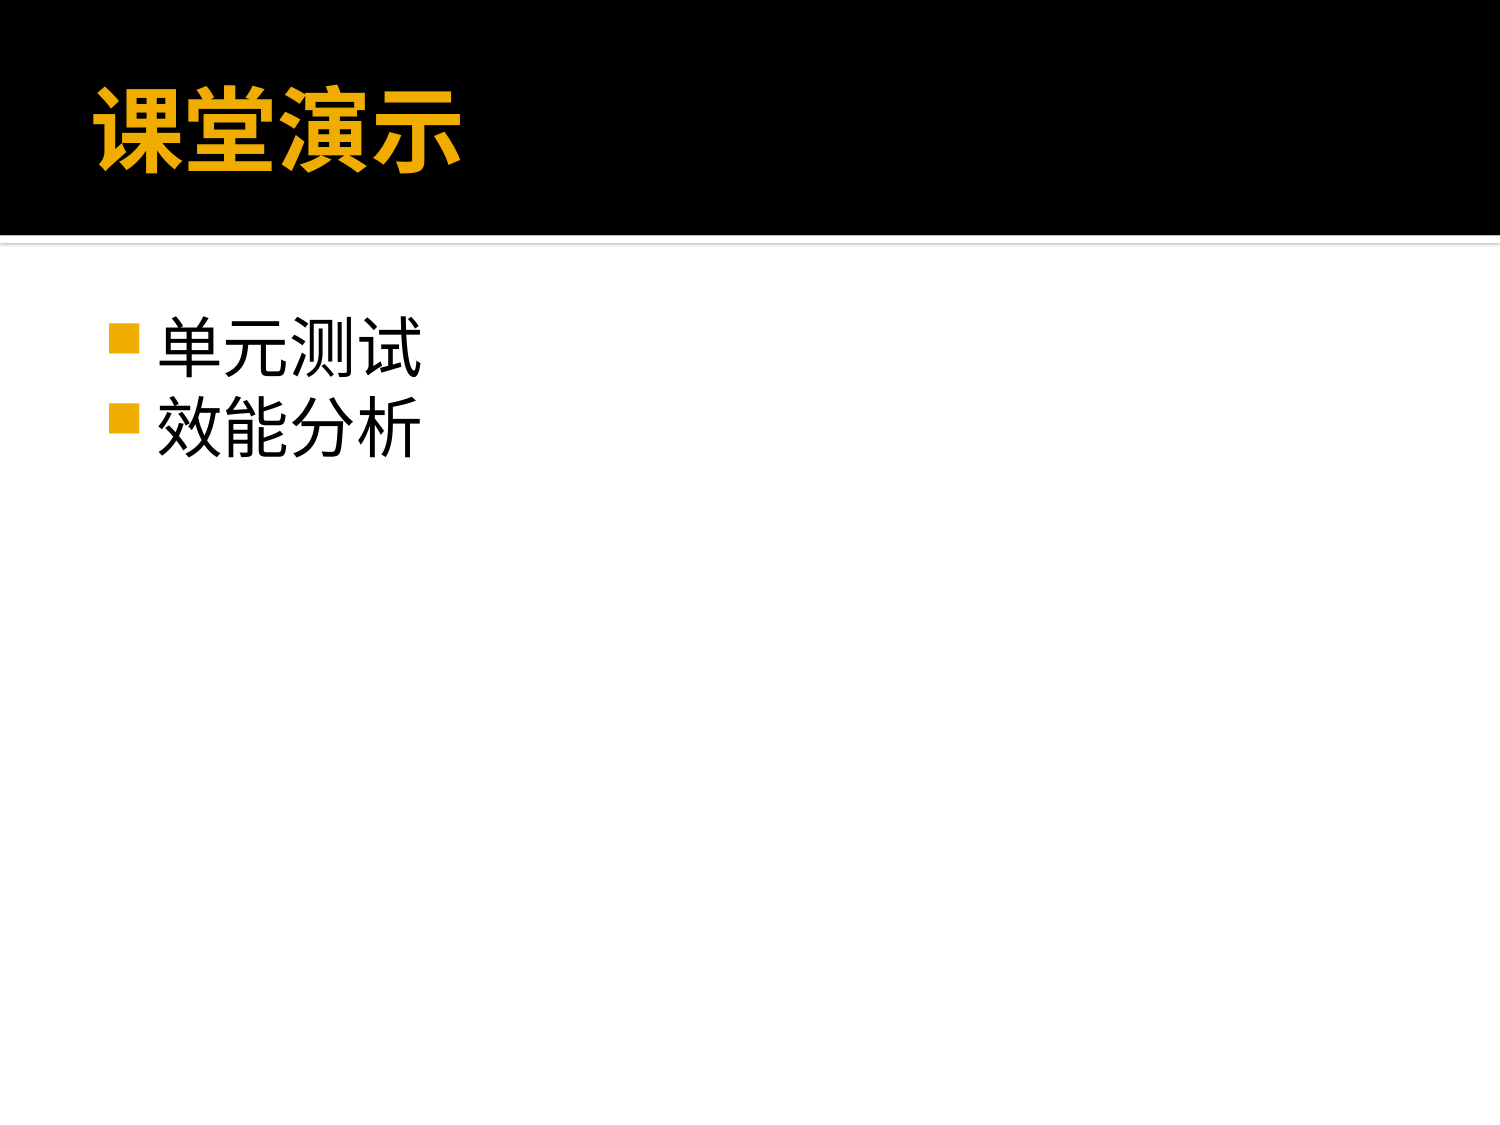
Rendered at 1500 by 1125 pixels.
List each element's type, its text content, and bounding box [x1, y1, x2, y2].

title 课堂演示 [75, 25, 1425, 231]
list 单元测试 效能分析 [75, 291, 1425, 1050]
